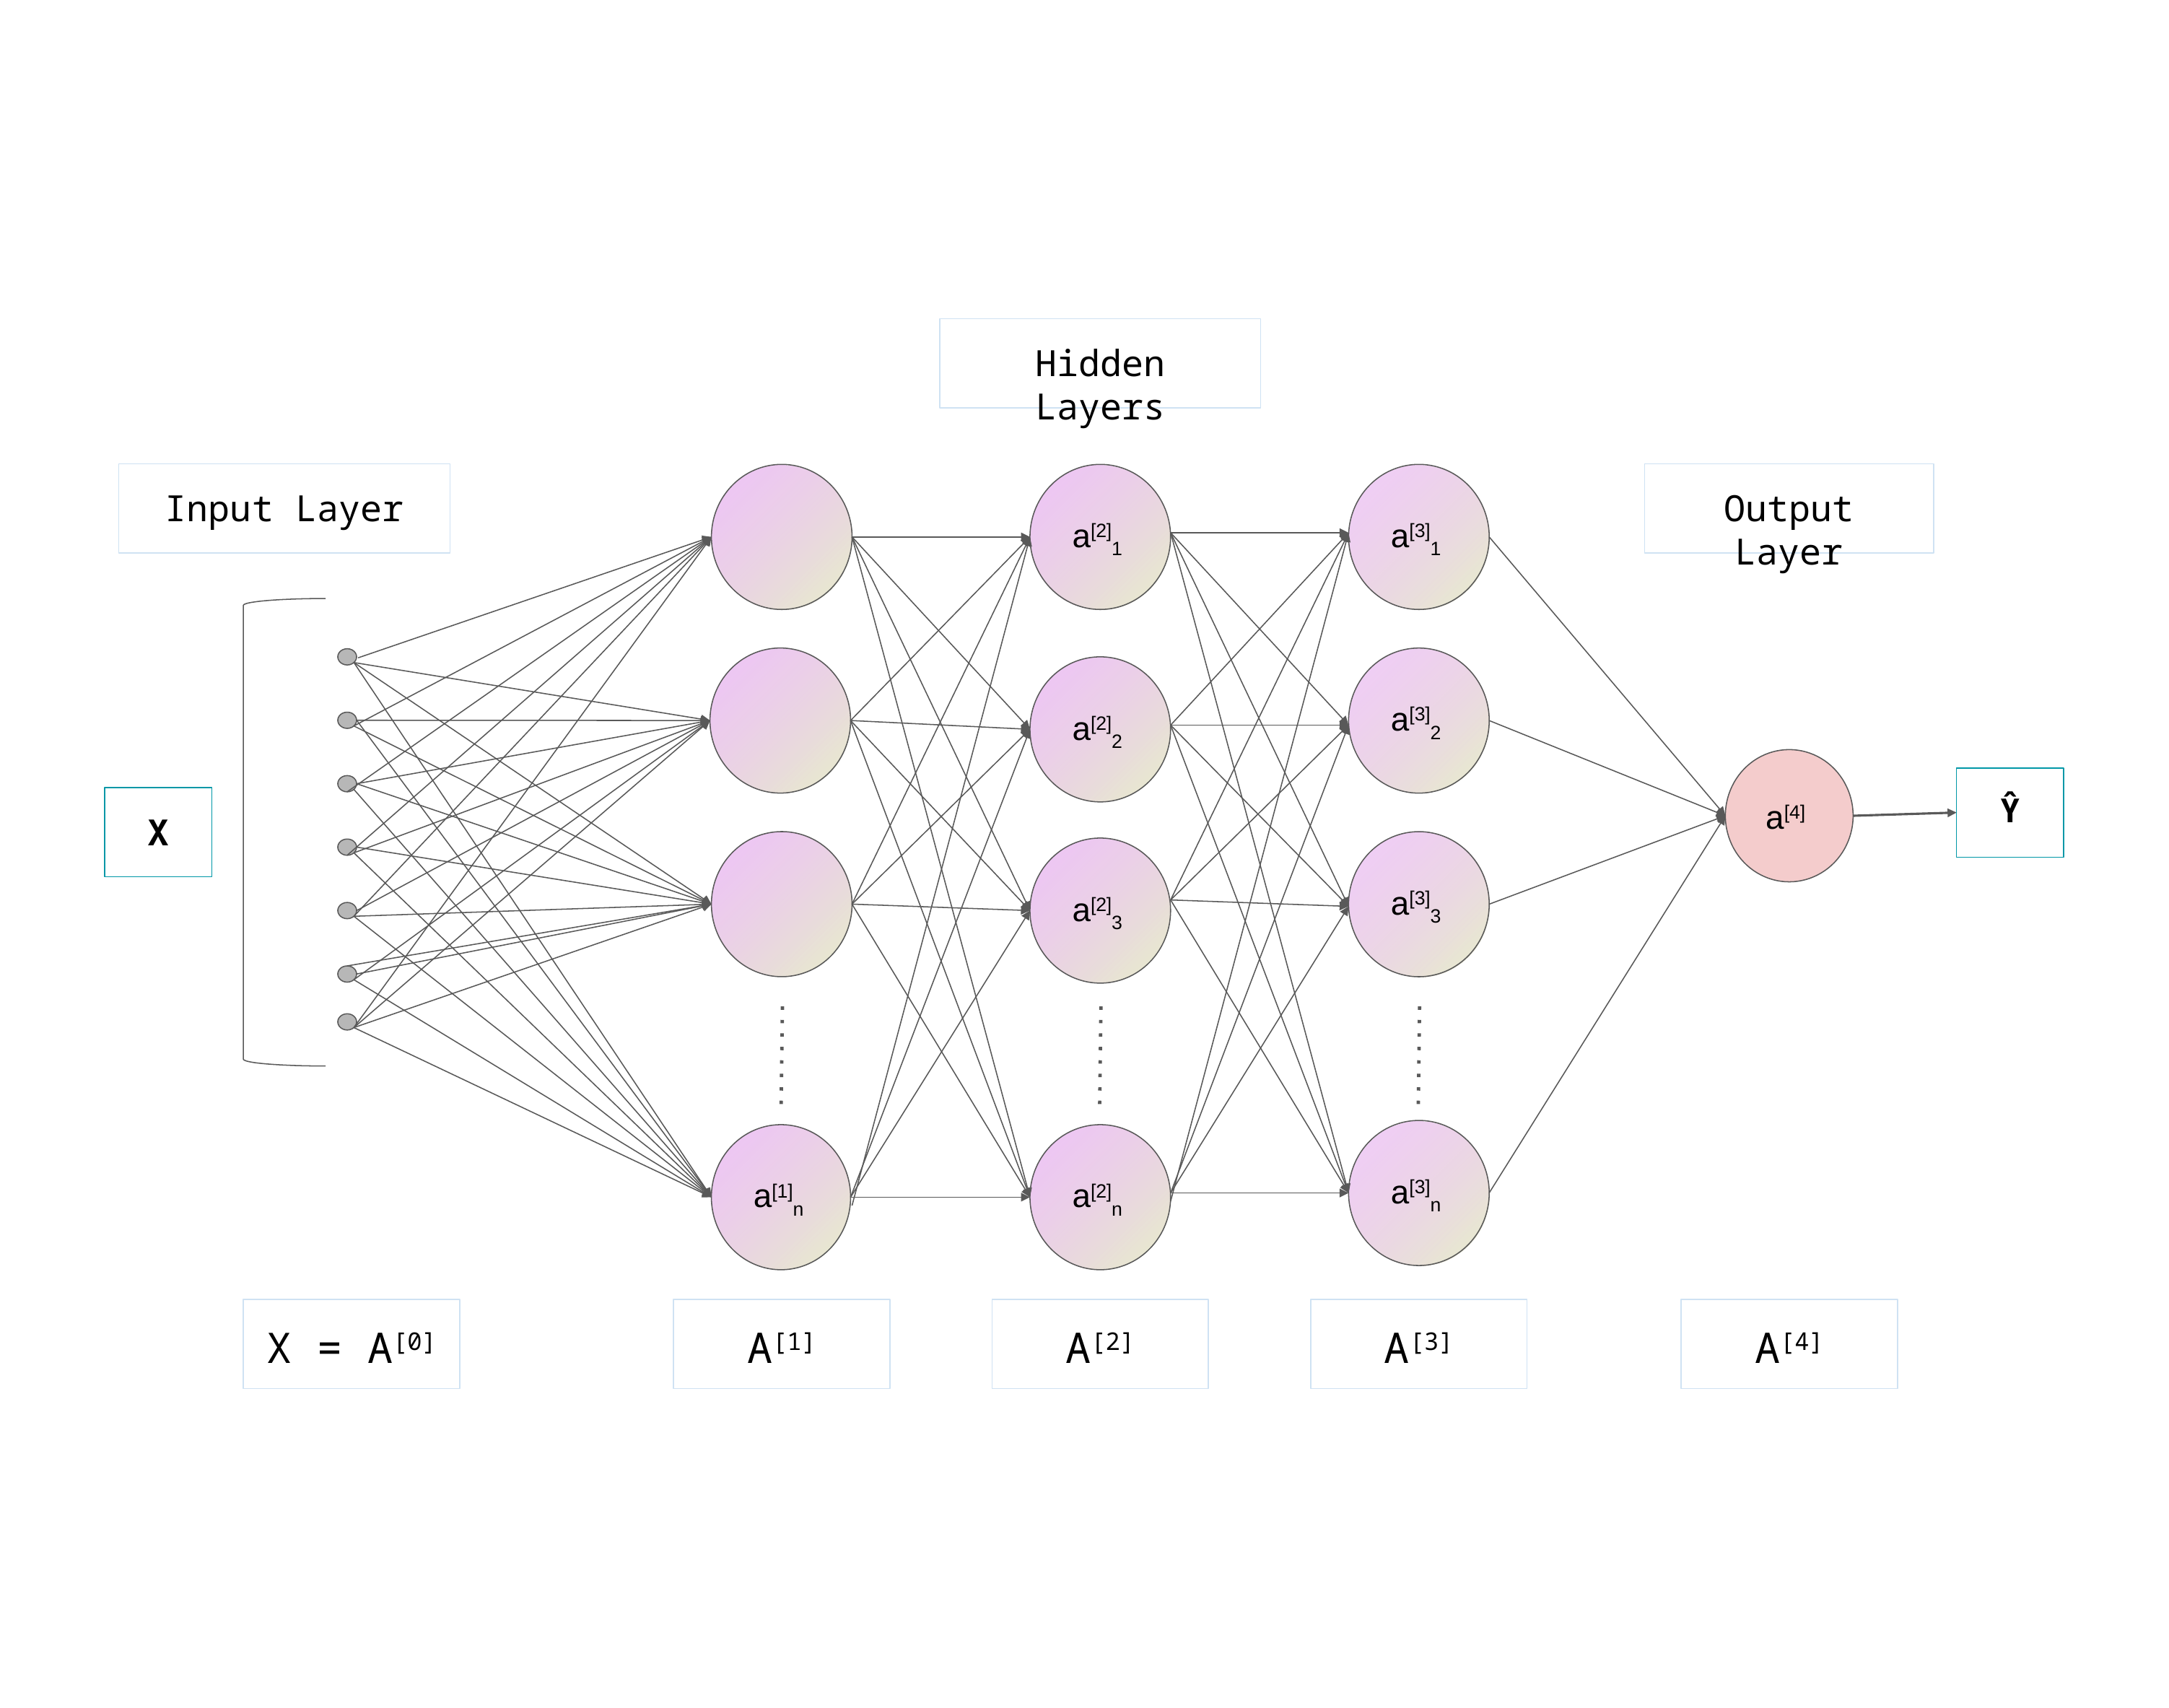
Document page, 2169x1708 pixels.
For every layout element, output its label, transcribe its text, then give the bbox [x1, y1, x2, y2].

text_box a[3]1 [1348, 464, 1490, 610]
text_box a[2]3 [1036, 837, 1165, 983]
text_box [717, 831, 846, 977]
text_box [346, 536, 352, 855]
text_box Hidden Layers [939, 318, 1261, 409]
text_box X = A[0] [243, 1299, 460, 1389]
text_box [717, 648, 847, 793]
text_box Ŷ [1956, 767, 2064, 858]
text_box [1853, 812, 1957, 816]
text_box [354, 904, 712, 1027]
text_box [337, 650, 342, 664]
text_box A[3] [1310, 1299, 1527, 1389]
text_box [354, 720, 710, 902]
text_box A[2] [992, 1299, 1209, 1389]
text_box a[2]n [1031, 1124, 1170, 1270]
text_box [1170, 725, 1349, 905]
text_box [354, 1027, 712, 1198]
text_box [1170, 1199, 1349, 1202]
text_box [1489, 536, 1726, 815]
text_box a[1]n [712, 1124, 850, 1270]
text_box Output Layer [1644, 463, 1934, 553]
text_box A[1] [673, 1299, 890, 1389]
text_box [337, 902, 348, 918]
text_box a[2]1 [1030, 464, 1171, 610]
text_box a[2]2 [1036, 656, 1165, 802]
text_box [1170, 906, 1349, 1193]
text_box a[3]3 [1353, 832, 1485, 977]
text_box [852, 536, 1031, 728]
text_box a[4] [1730, 749, 1854, 882]
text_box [354, 536, 712, 721]
text_box [337, 1014, 348, 1030]
text_box X [105, 788, 212, 877]
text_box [1489, 910, 1726, 1193]
text_box Input Layer [118, 463, 450, 553]
text_box [711, 464, 852, 610]
text_box [337, 713, 342, 728]
text_box [337, 967, 348, 982]
text_box [337, 840, 343, 855]
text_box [850, 910, 1031, 1197]
text_box [243, 598, 326, 1066]
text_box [1489, 815, 1726, 905]
text_box A[4] [1681, 1299, 1898, 1389]
text_box a[3]n [1350, 1120, 1489, 1266]
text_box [1170, 532, 1349, 724]
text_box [780, 1006, 783, 1114]
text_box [850, 728, 1031, 910]
text_box a[3]2 [1353, 648, 1485, 793]
text_box [337, 777, 342, 791]
